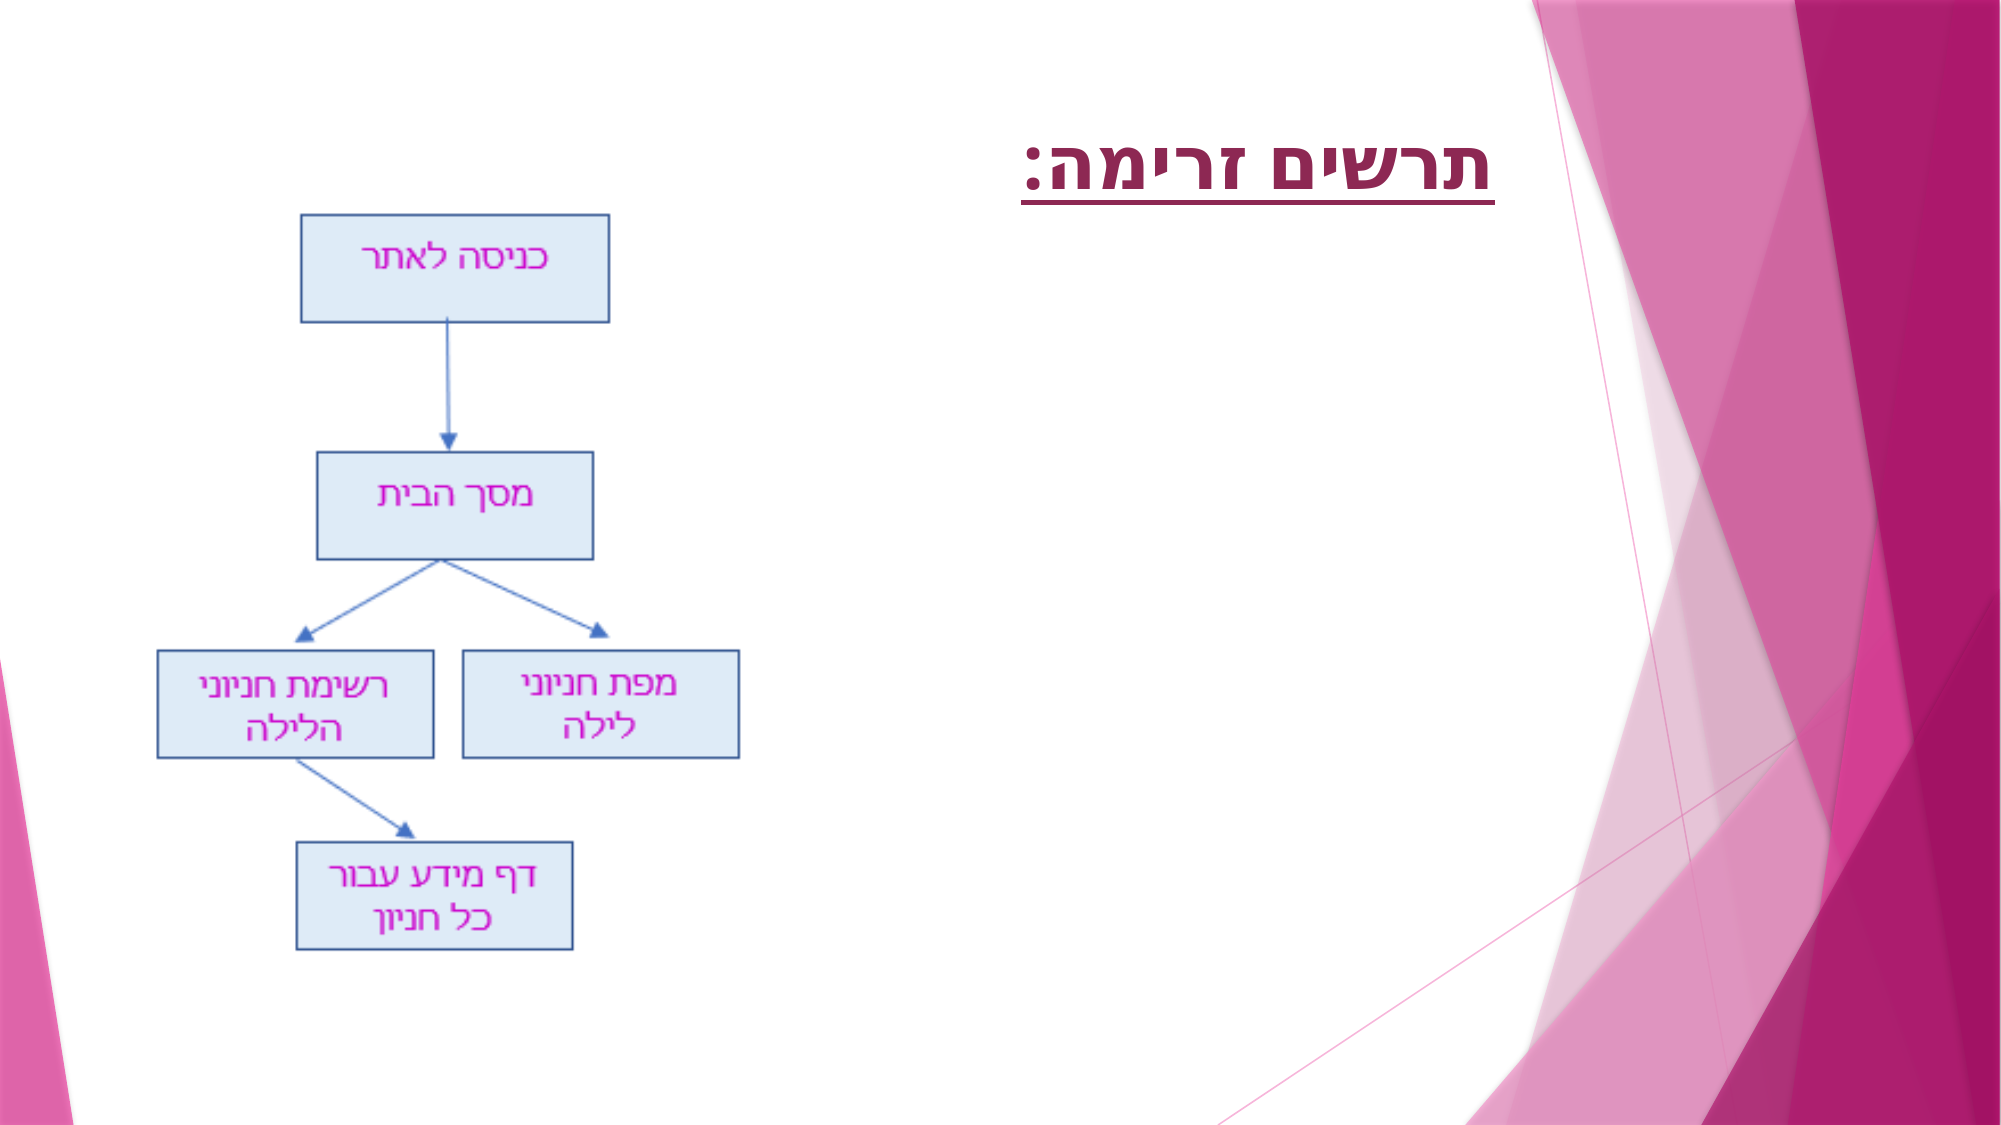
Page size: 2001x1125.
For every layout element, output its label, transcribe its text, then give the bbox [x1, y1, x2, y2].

picture [113, 120, 769, 974]
title תרשים זרימה: [0, 107, 1511, 395]
